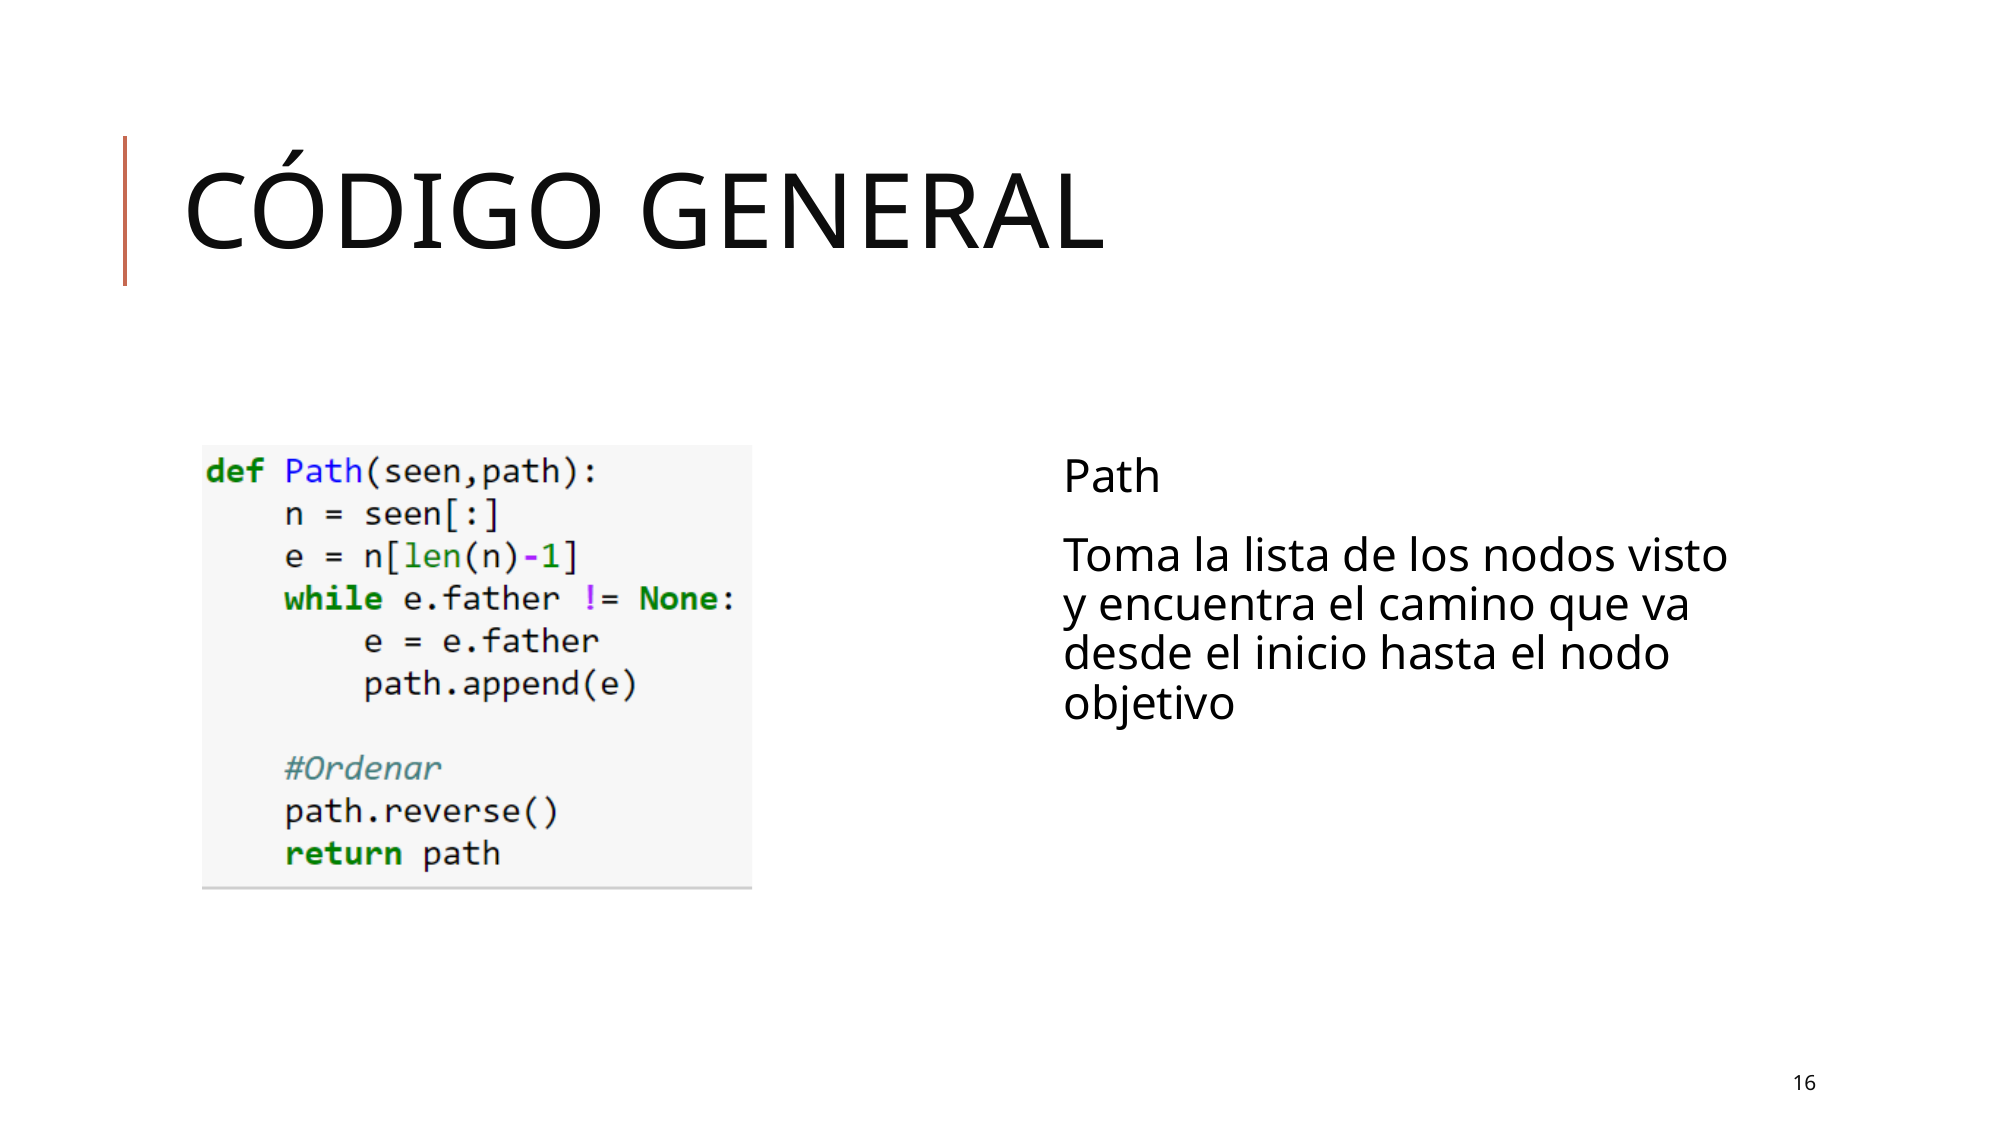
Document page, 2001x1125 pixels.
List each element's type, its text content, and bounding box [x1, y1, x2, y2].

picture [201, 445, 753, 890]
title Código General [168, 96, 1763, 342]
list Path Toma la lista de los nodos visto y encuentra el camino que va desde el inicio hasta el nodo objetivo [1040, 445, 1763, 888]
slide_number 16 [1777, 1061, 1938, 1107]
